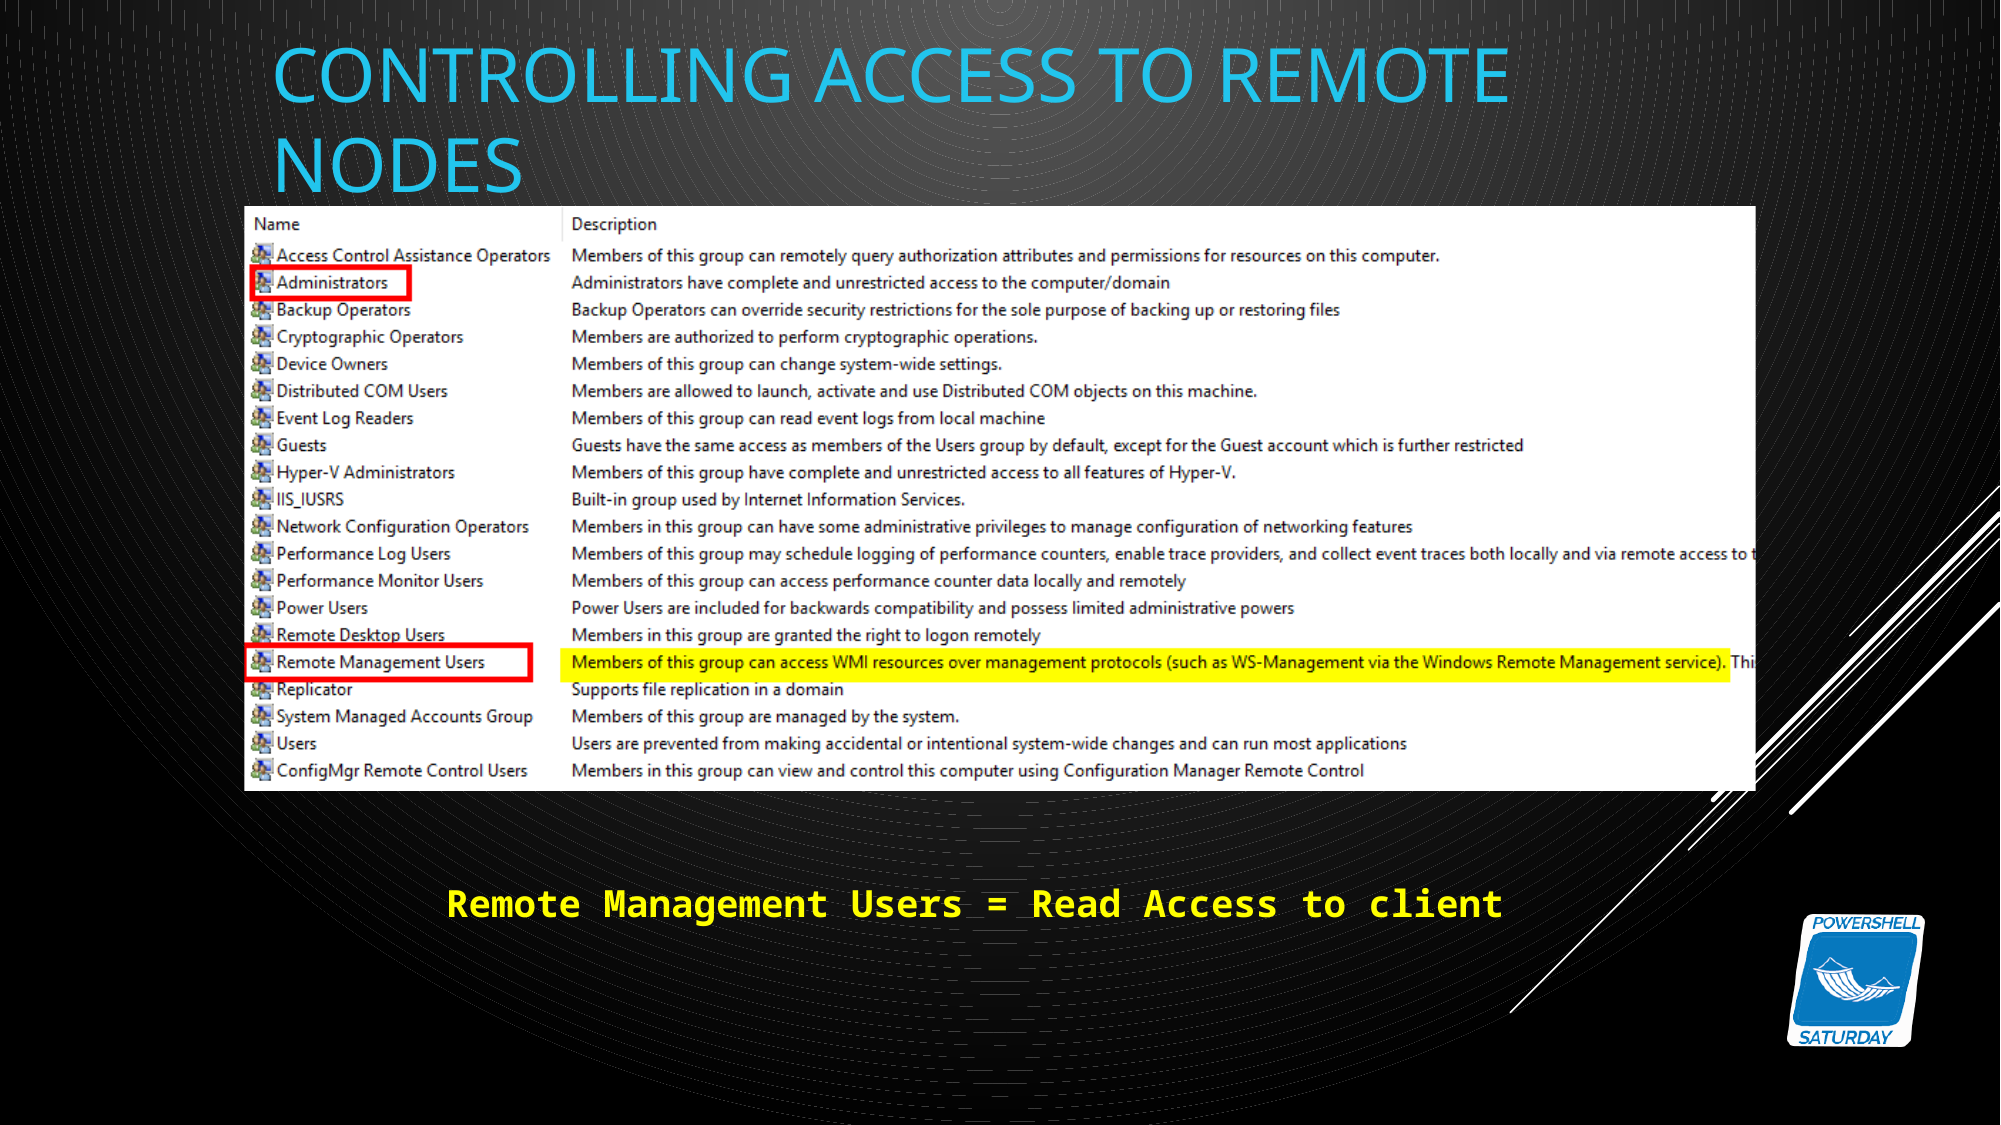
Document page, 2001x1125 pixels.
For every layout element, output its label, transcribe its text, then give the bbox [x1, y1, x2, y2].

picture [244, 205, 1756, 791]
title Controlling access to remote nodes [256, 47, 1744, 188]
text_box Remote Management Users = Read Access to client [431, 872, 1569, 933]
picture [1772, 890, 1940, 1065]
